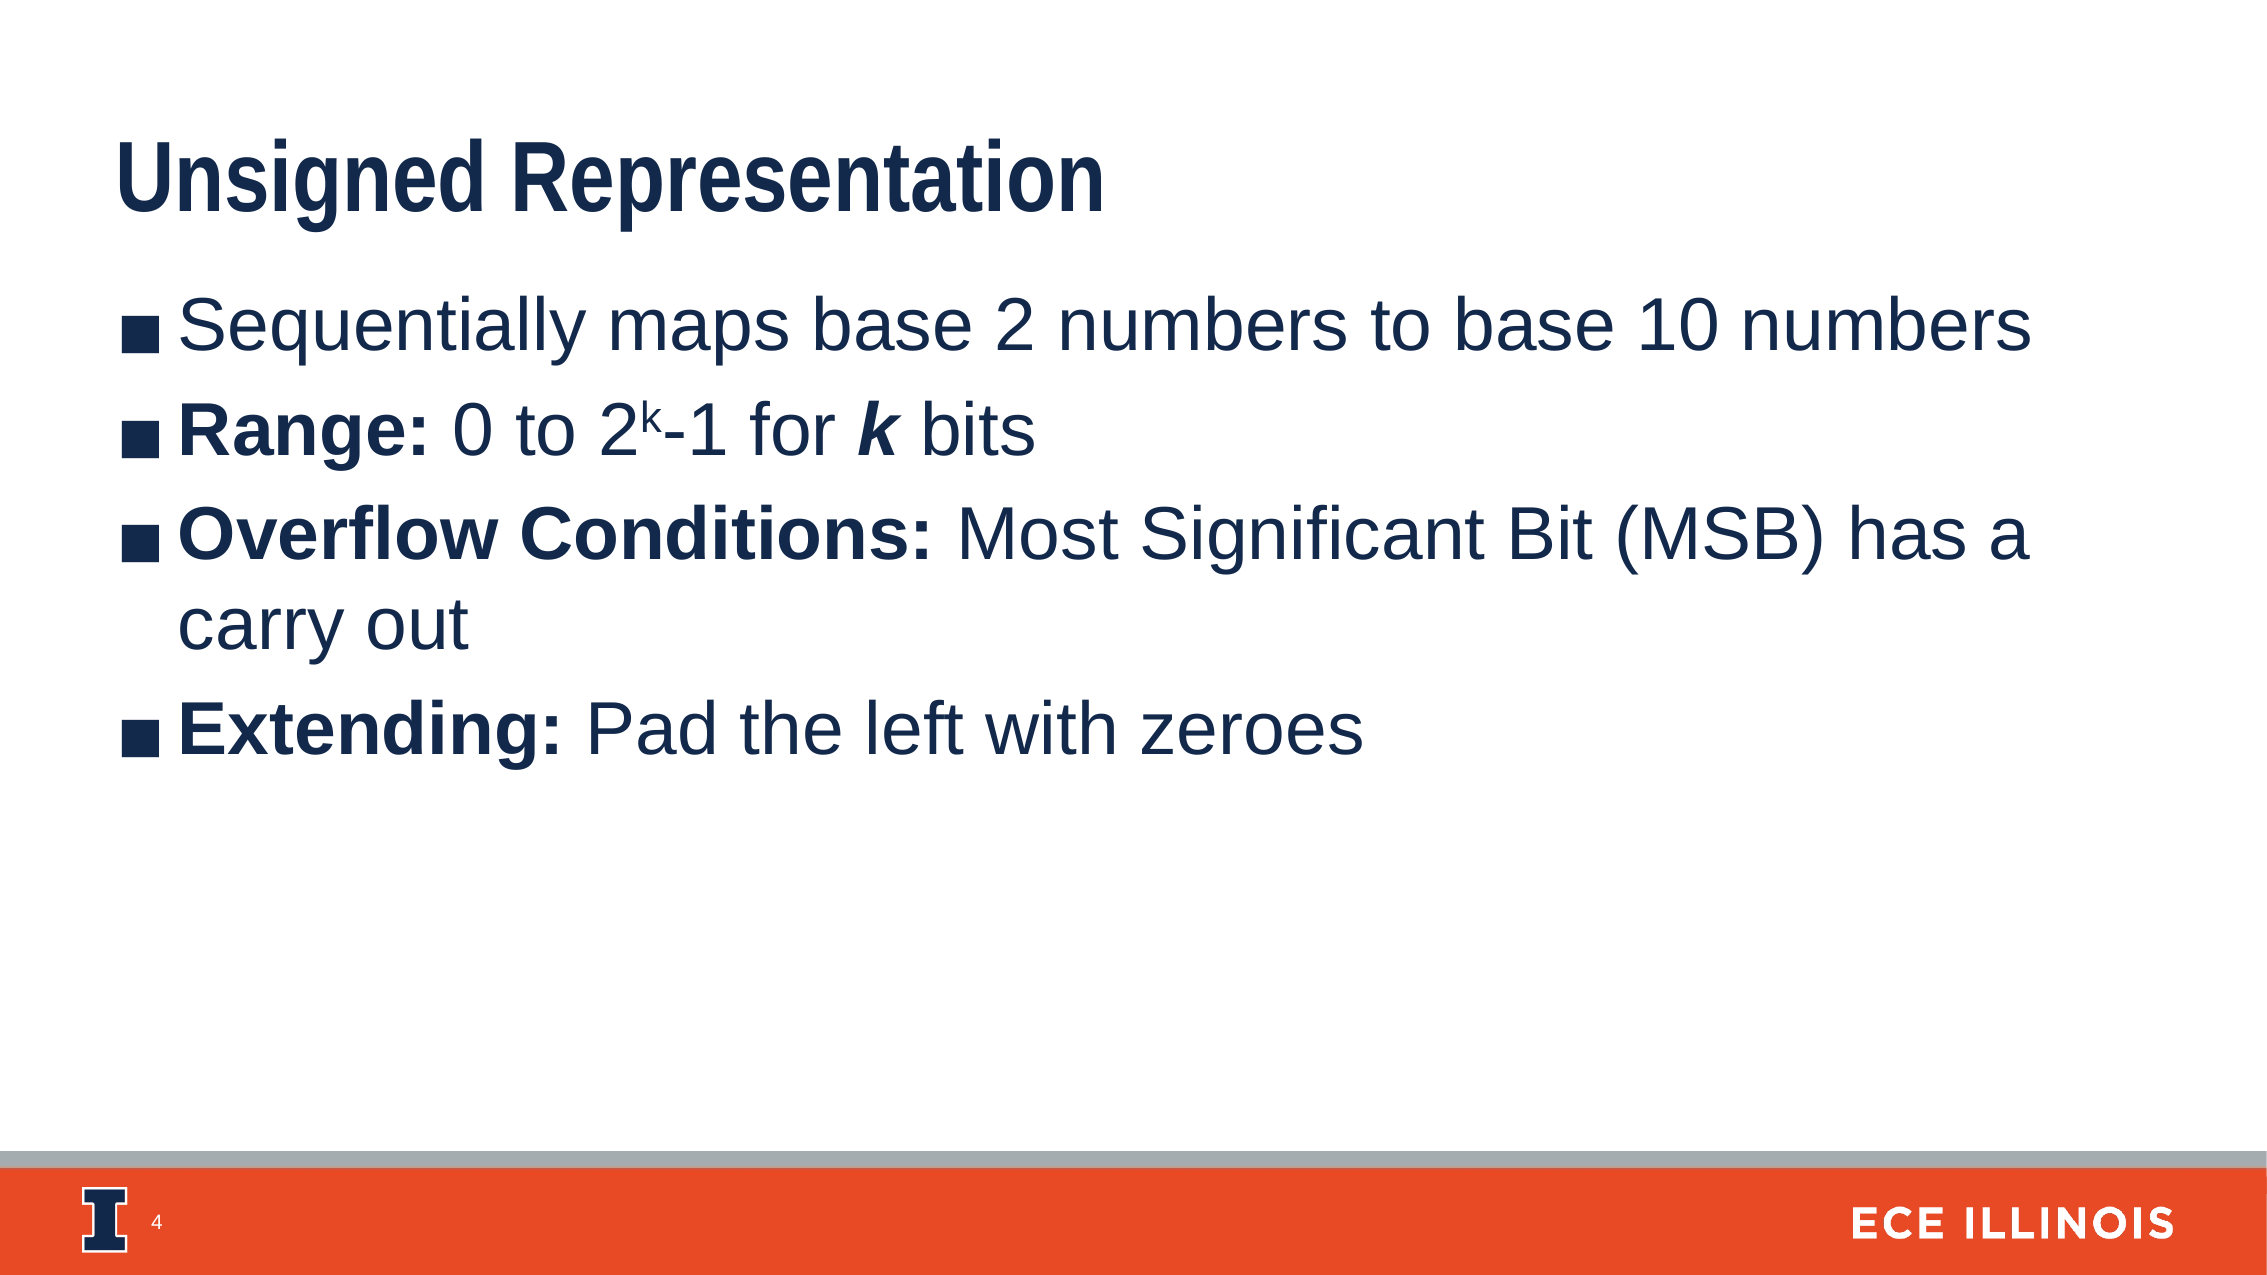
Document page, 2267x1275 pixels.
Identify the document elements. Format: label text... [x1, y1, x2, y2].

picture [0, 1151, 2267, 1258]
picture [1853, 1206, 2173, 1239]
list Unsigned Representation [100, 104, 2173, 224]
slide_number ‹#› [136, 1187, 224, 1256]
list Sequentially maps base 2 numbers to base 10 numbers Range: 0 to 2k-1 for k bits Overflow Conditions: Most Significant Bit (MSB) has a carry out Extending: Pad the left with zeroes [100, 267, 2184, 1102]
